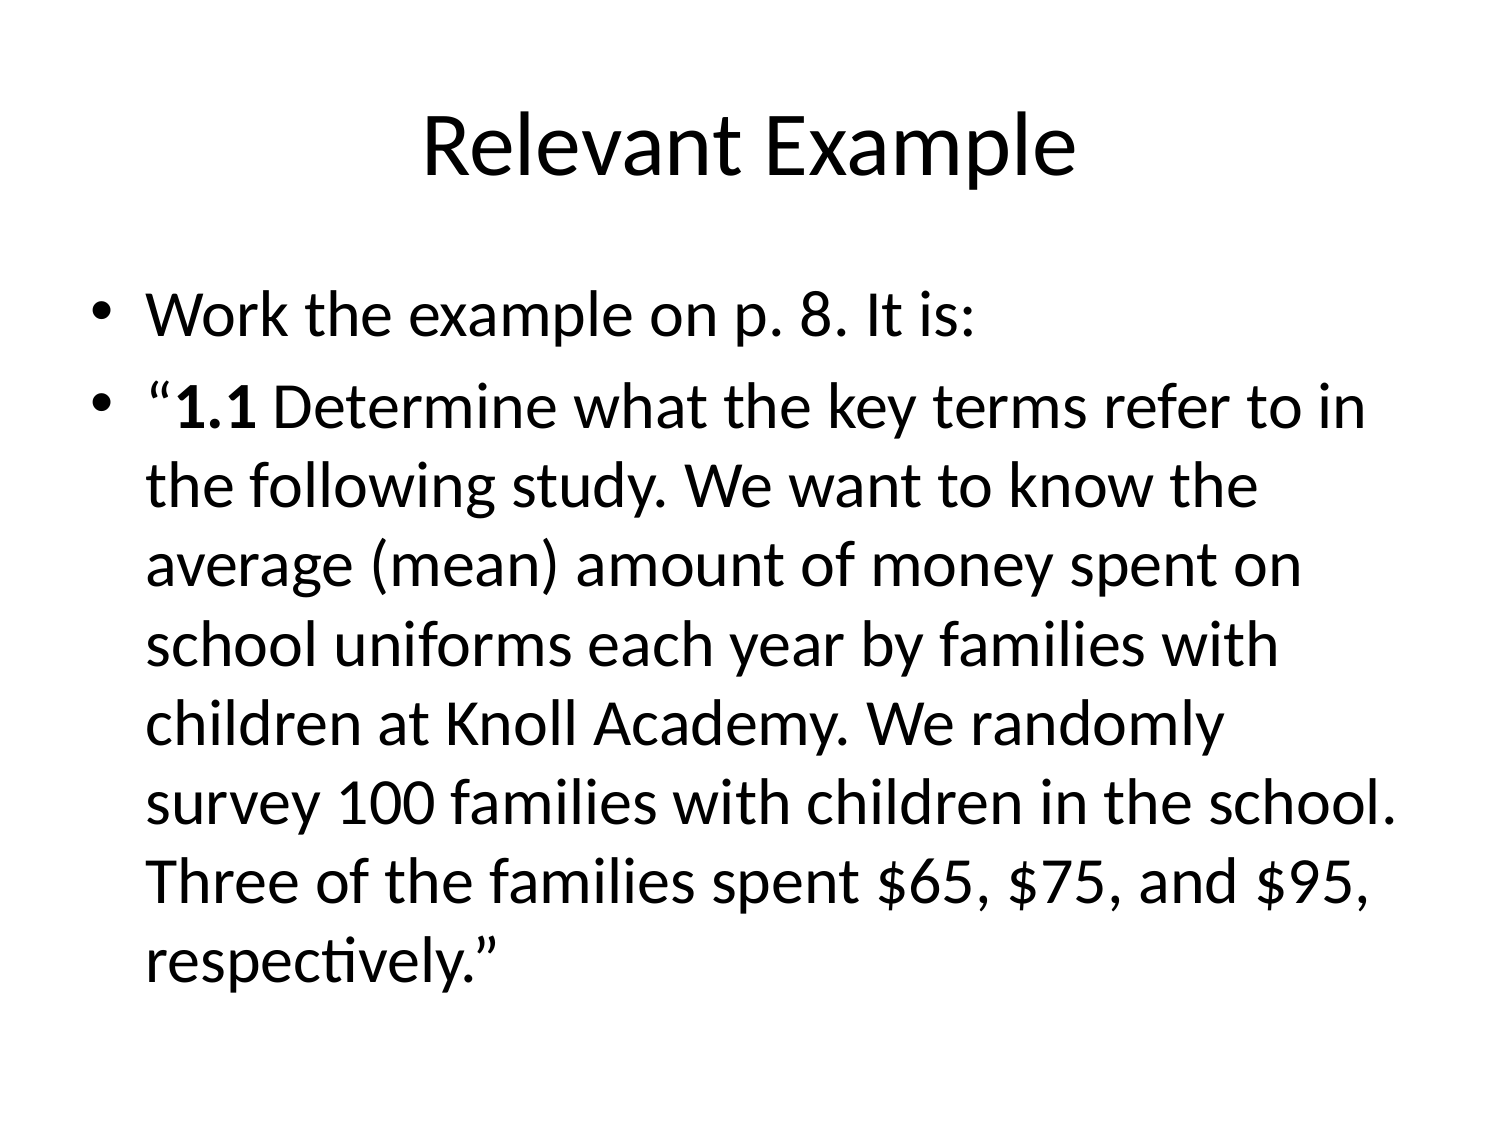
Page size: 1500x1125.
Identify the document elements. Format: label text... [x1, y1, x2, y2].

title Relevant Example [75, 45, 1425, 233]
list Work the example on p. 8. It is: “1.1 Determine what the key terms refer to in the following study. We want to know the average (mean) amount of money spent on school uniforms each year by families with children at Knoll Academy. We randomly survey 100 families with children in the school. Three of the families spent $65, $75, and $95, respectively.” [75, 262, 1425, 1005]
